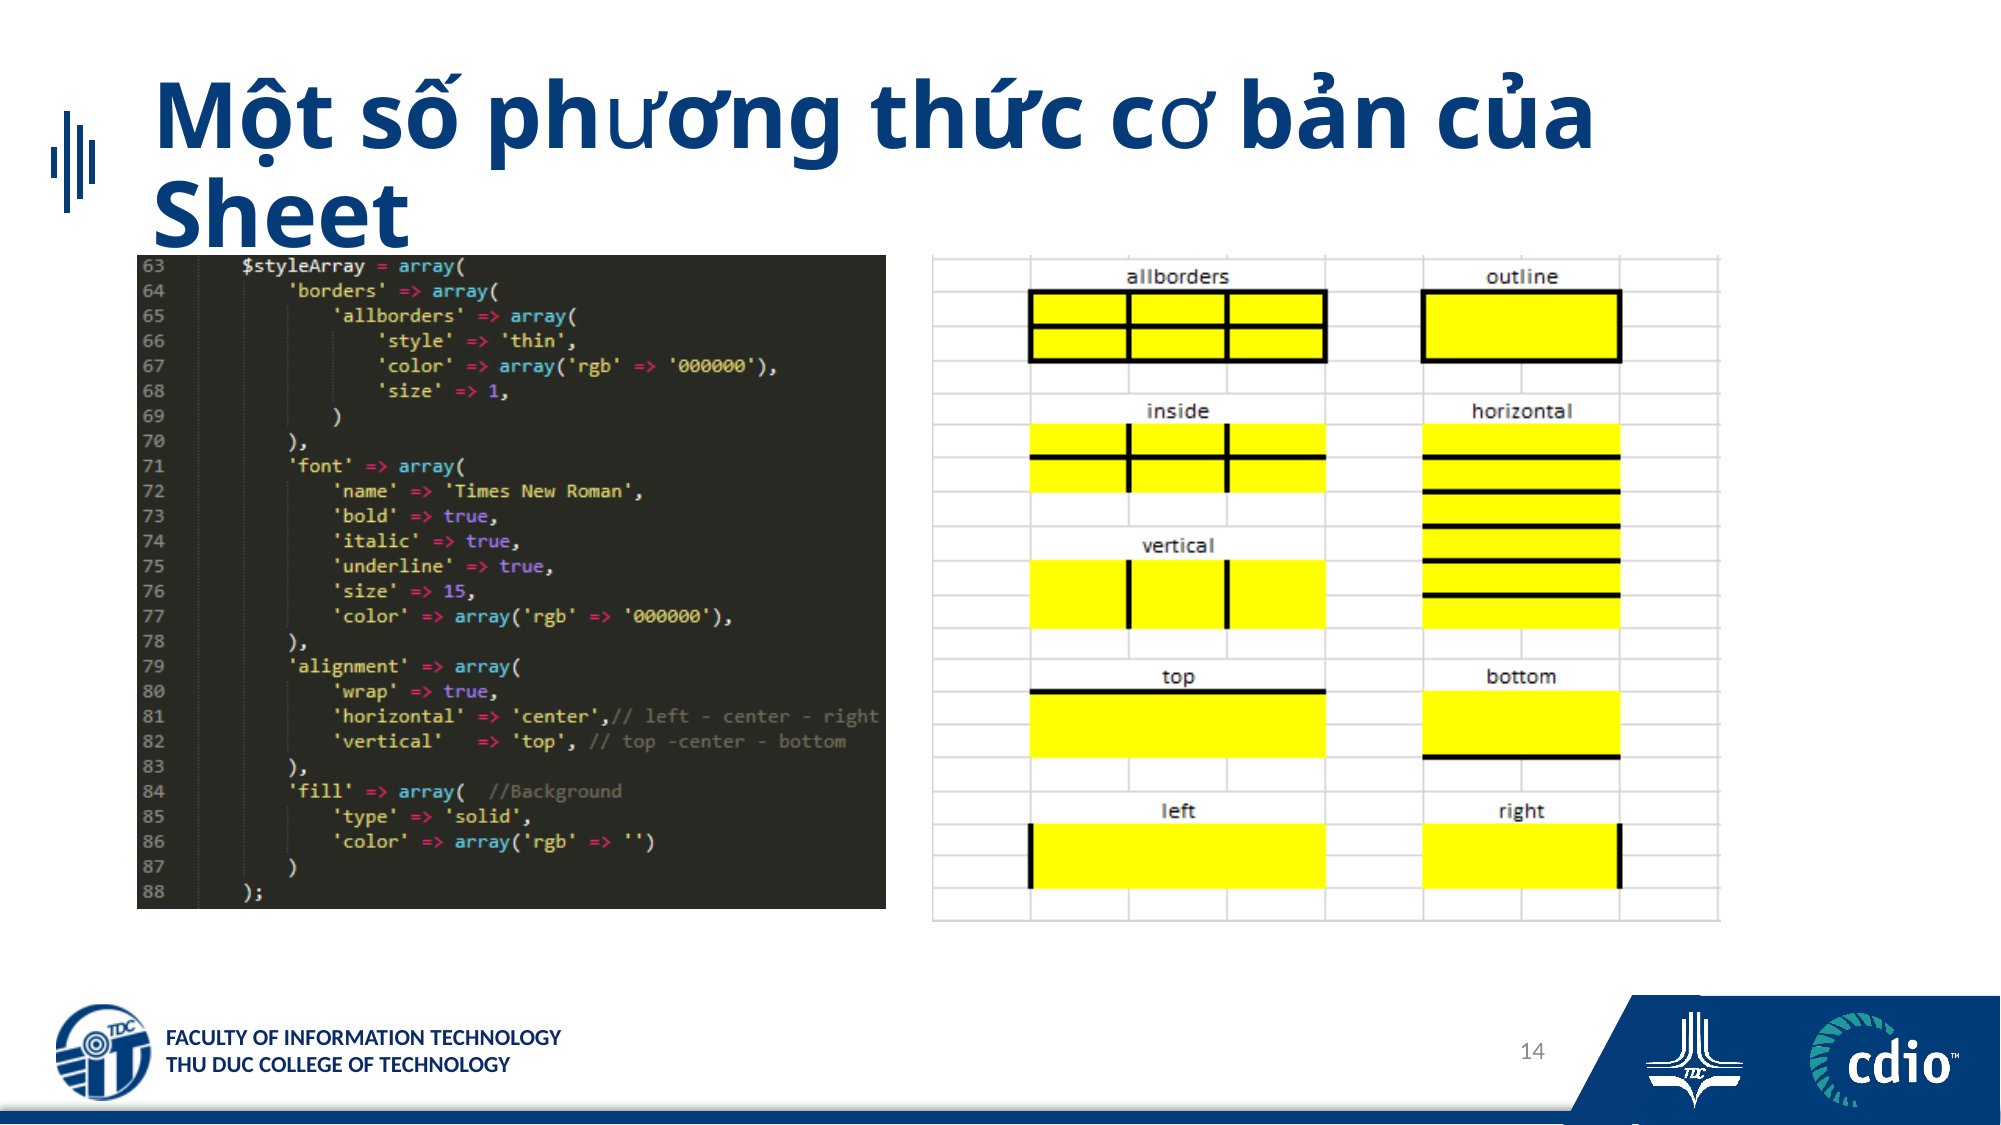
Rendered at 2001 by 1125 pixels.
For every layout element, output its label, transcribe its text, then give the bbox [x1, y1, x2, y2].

picture [56, 1003, 454, 1101]
picture [1810, 1013, 1959, 1107]
picture [1646, 1012, 1743, 1109]
slide_number 14 [1385, 1020, 1561, 1080]
picture [137, 255, 886, 909]
picture [932, 255, 1721, 922]
title Một số phương thức cơ bản của Sheet [137, 59, 1863, 278]
